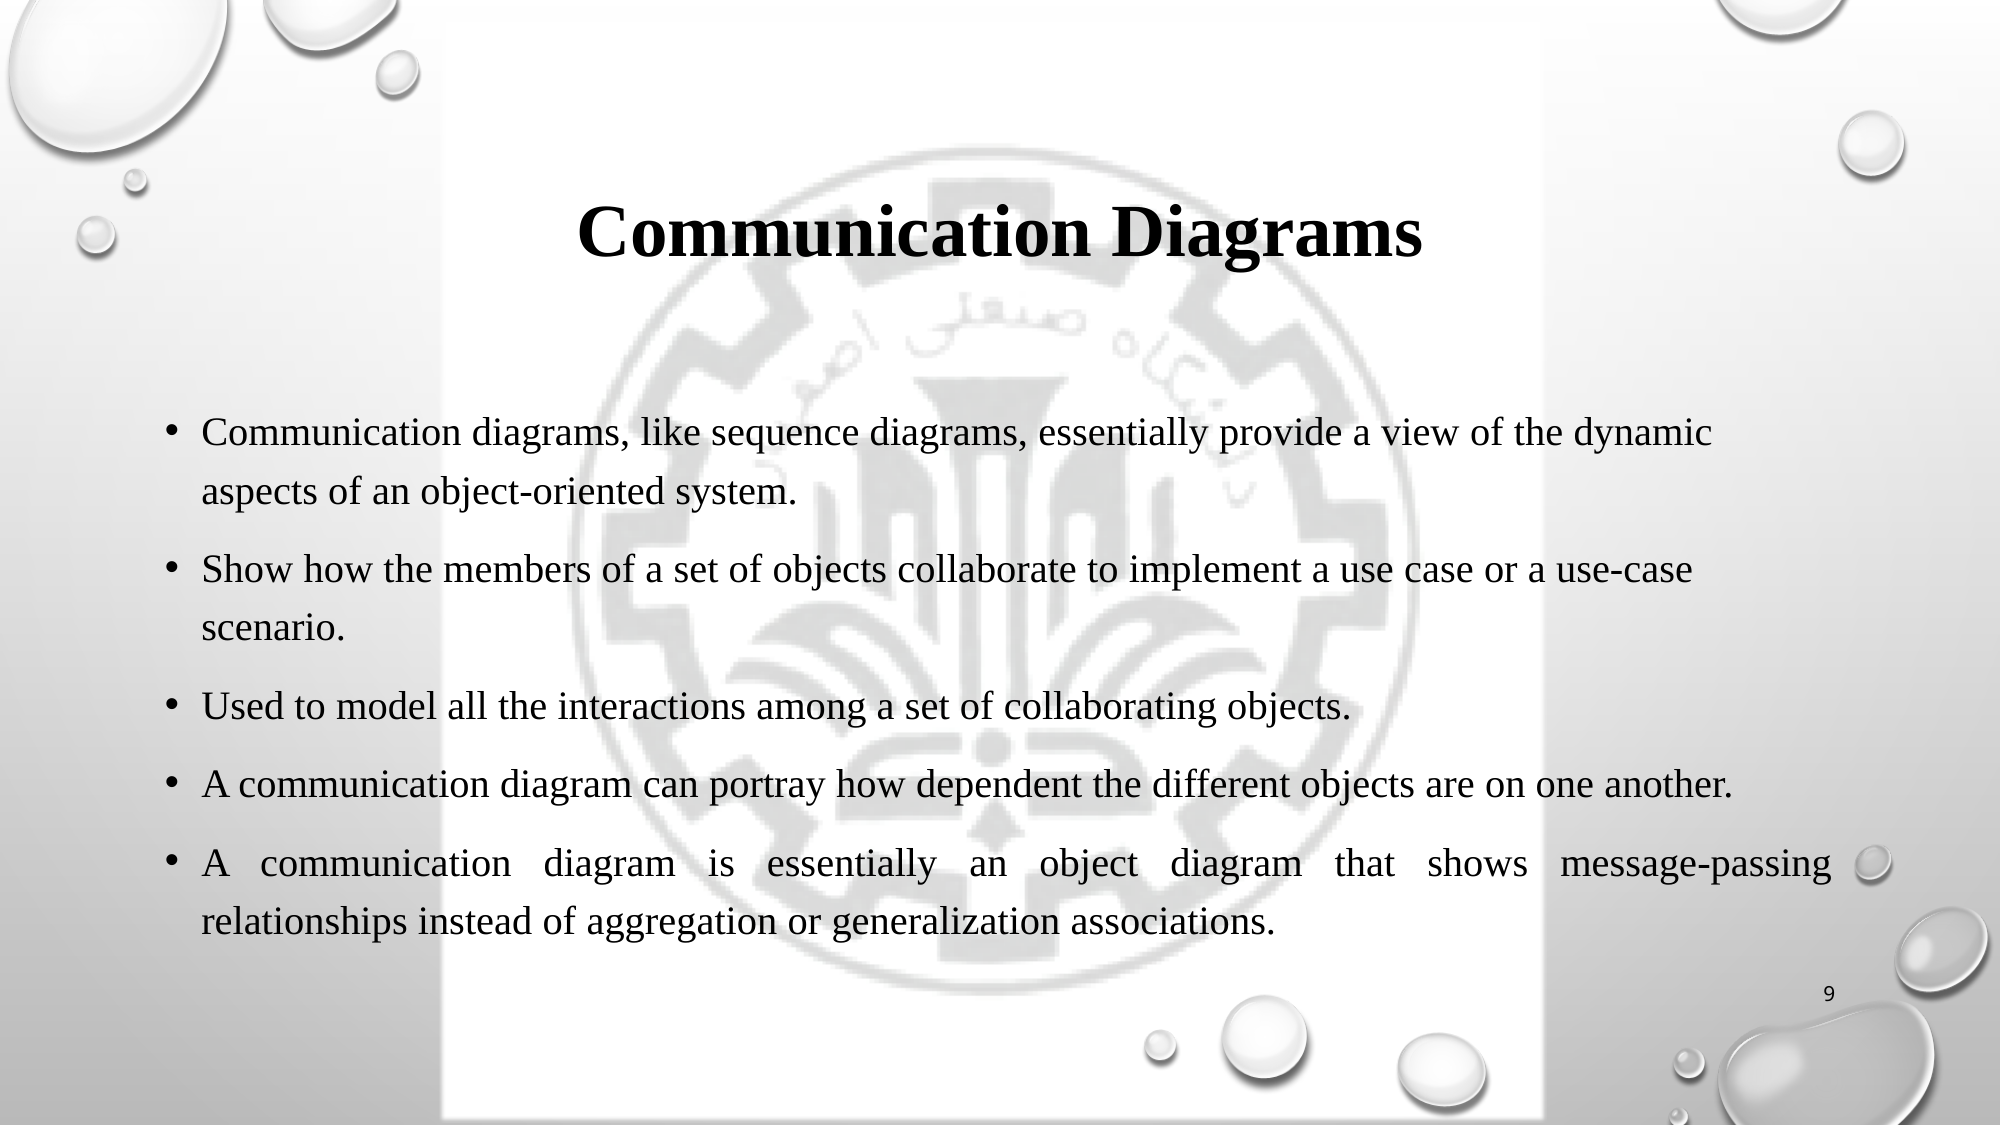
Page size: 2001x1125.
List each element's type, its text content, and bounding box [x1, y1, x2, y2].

picture [0, 0, 2000, 1125]
list Communication diagrams, like sequence diagrams, essentially provide a view of the dynamic aspects of an object-oriented system. Show how the members of a set of objects collaborate to implement a use case or a use-case scenario. Used to model all the interactions among a set of collaborating objects. A communication diagram can portray how dependent the different objects are on one another. A communication diagram is essentially an object diagram that shows message-passing relationships instead of aggregation or generalization associations. [149, 388, 1850, 950]
title Communication Diagrams [149, 101, 1851, 364]
slide_number 9 [1724, 965, 1851, 1025]
